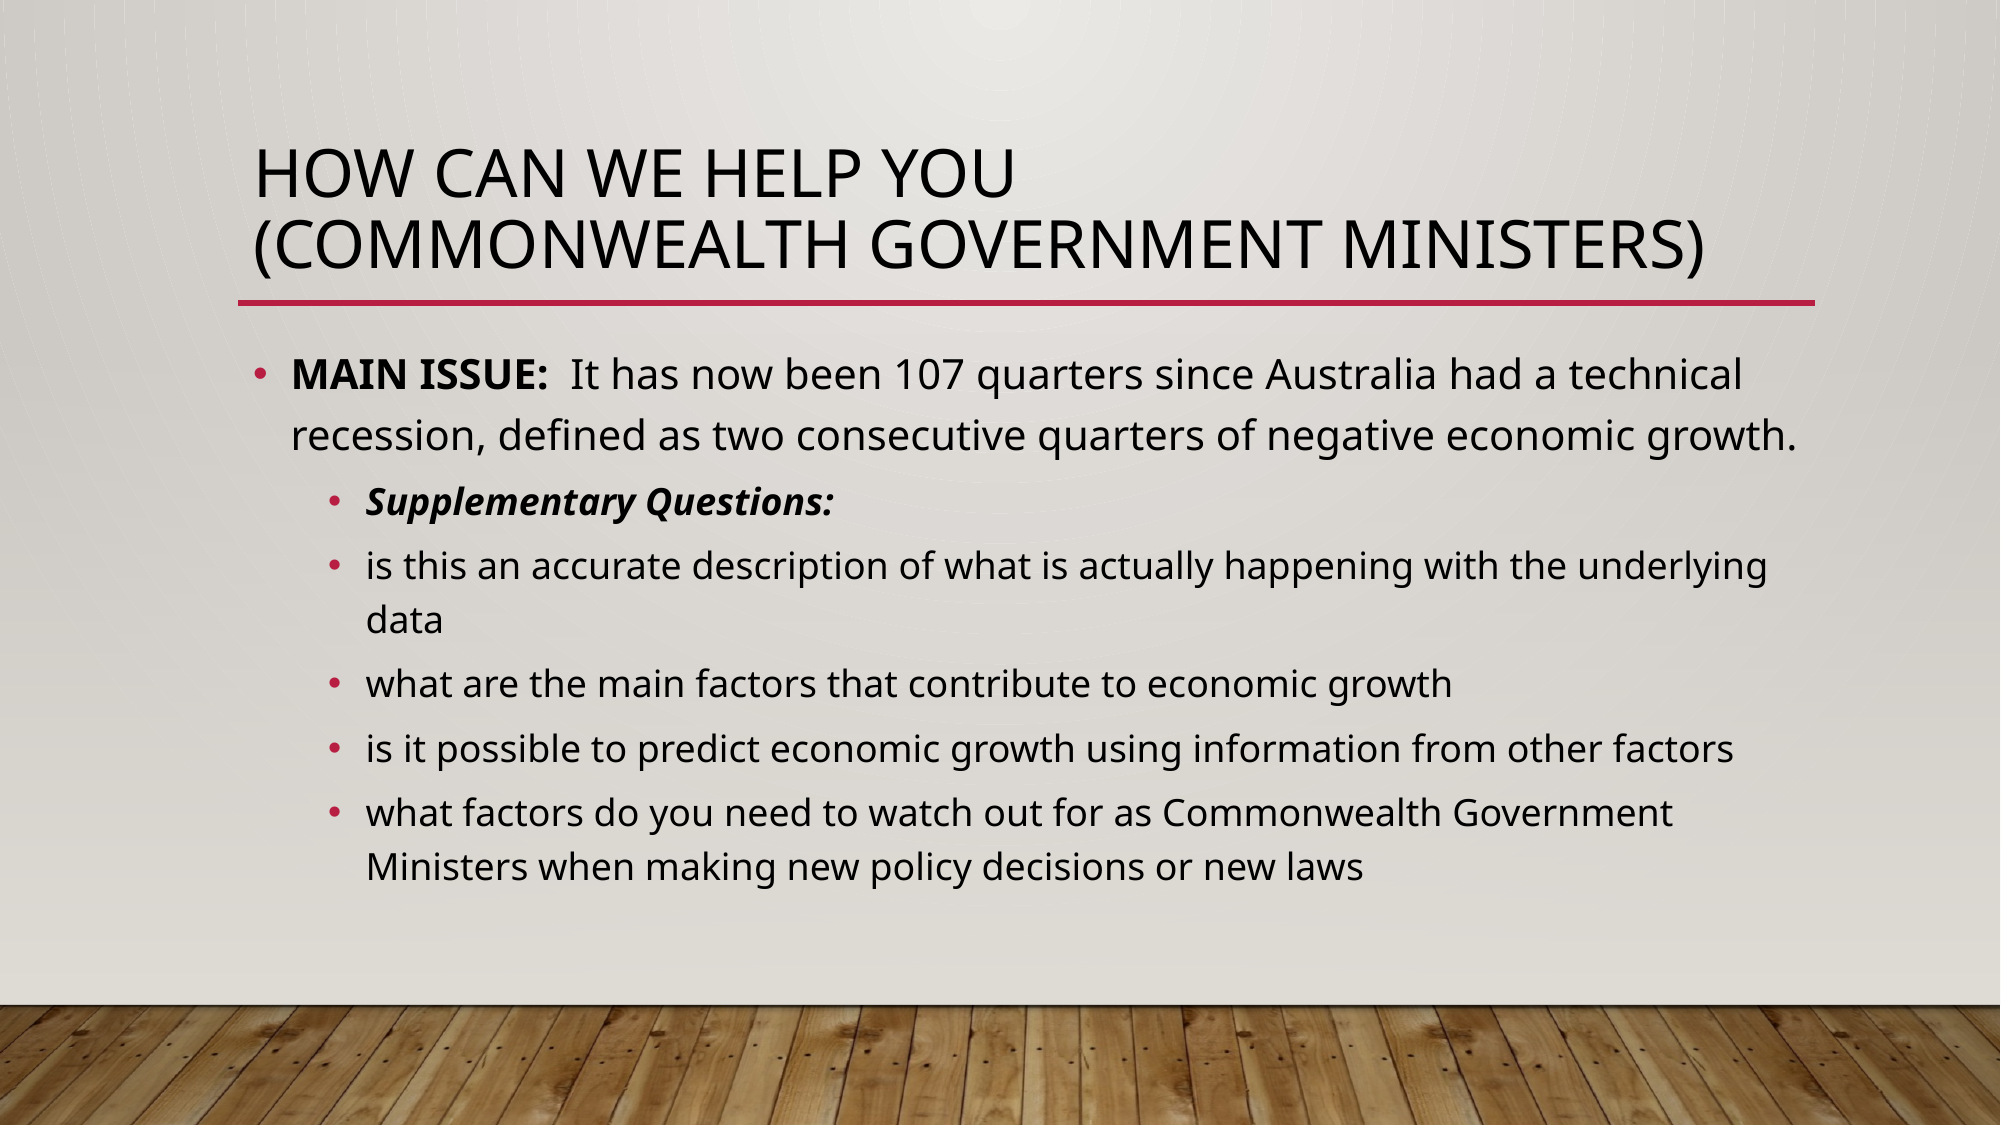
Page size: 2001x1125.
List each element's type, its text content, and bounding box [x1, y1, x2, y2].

title How can we help you (commonwealth Government Ministers) [238, 131, 1814, 305]
list MAIN ISSUE: It has now been 107 quarters since Australia had a technical recession, defined as two consecutive quarters of negative economic growth. Supplementary Questions: is this an accurate description of what is actually happening with the underlying data what are the main factors that contribute to economic growth is it possible to predict economic growth using information from other factors what factors do you need to watch out for as Commonwealth Government Ministers when making new policy decisions or new laws [238, 330, 1814, 897]
picture [0, 1005, 2000, 1125]
